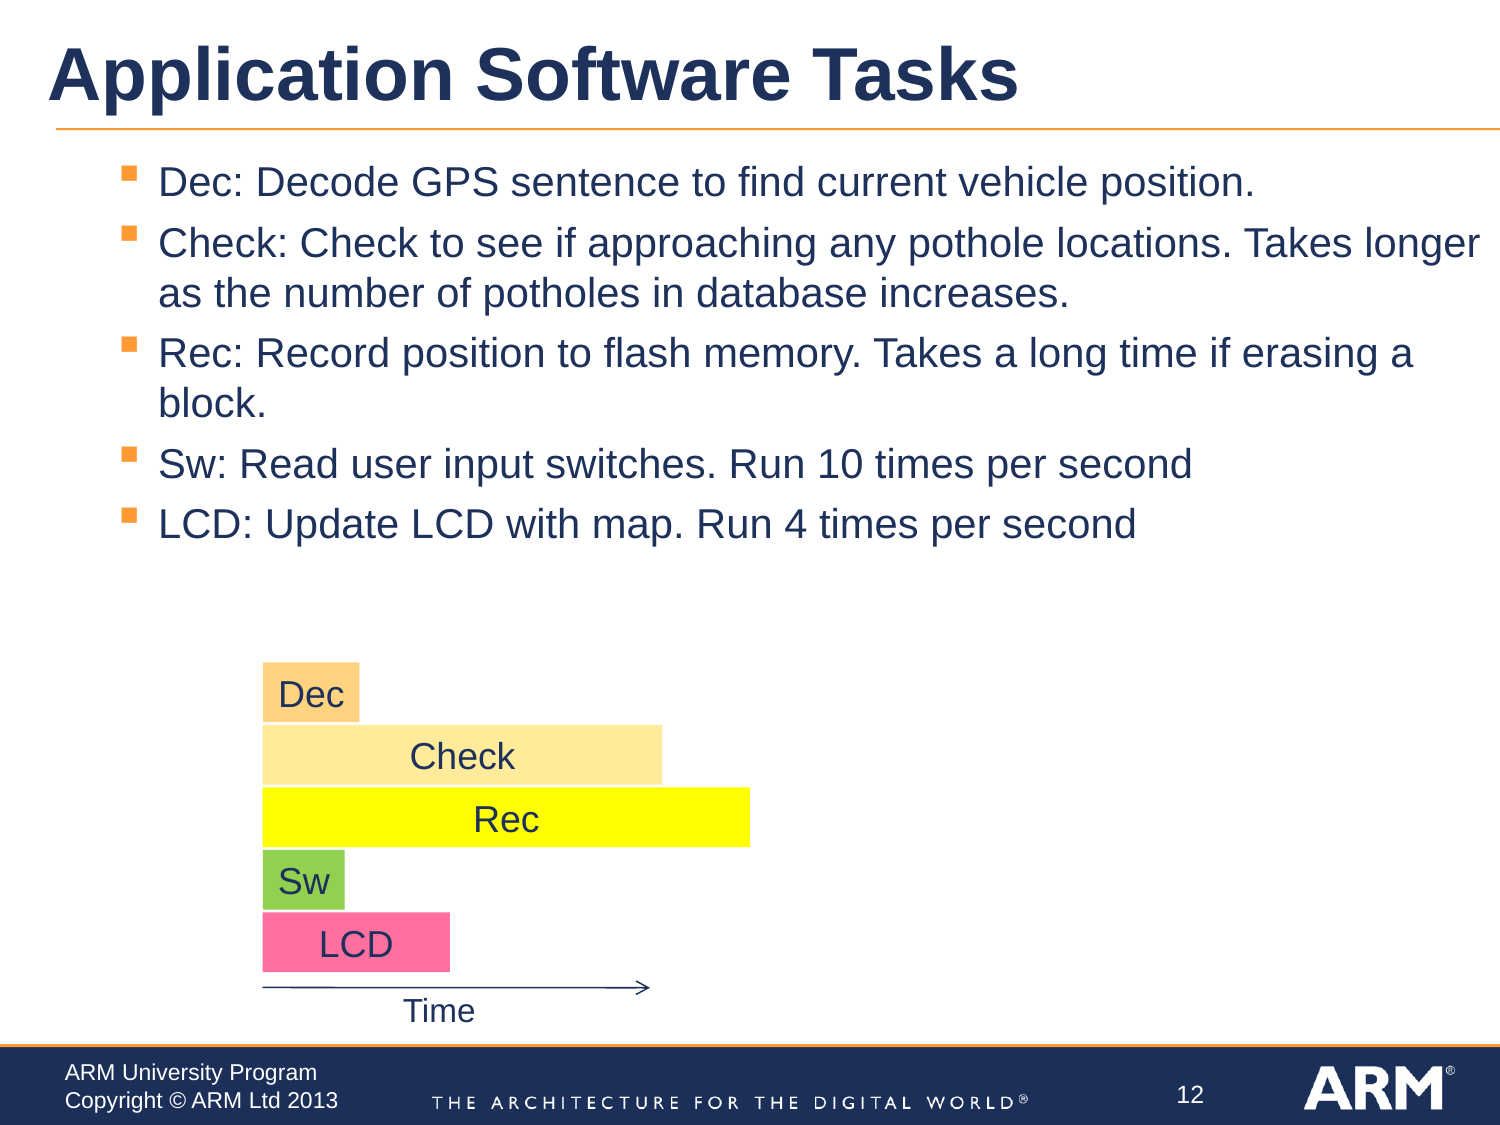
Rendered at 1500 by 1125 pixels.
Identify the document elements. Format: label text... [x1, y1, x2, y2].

title Application Software Tasks [34, 1, 1500, 141]
text_box Rec [262, 787, 750, 848]
text_box Dec [263, 662, 360, 723]
text_box Time [388, 997, 491, 1037]
text_box Sw [262, 849, 345, 910]
text_box LCD [262, 912, 450, 973]
text_box Time [388, 981, 491, 985]
list Dec: Decode GPS sentence to find current vehicle position. Check: Check to see if approaching any pothole locations. Takes longer as the number of potholes in database increases. Rec: Record position to flash memory. Takes a long time if erasing a block. Sw: Read user input switches. Run 10 times per second LCD: Update LCD with map. Run 4 times per second [38, 148, 1500, 1039]
picture [0, 1048, 1500, 1125]
text_box Check [262, 724, 663, 785]
